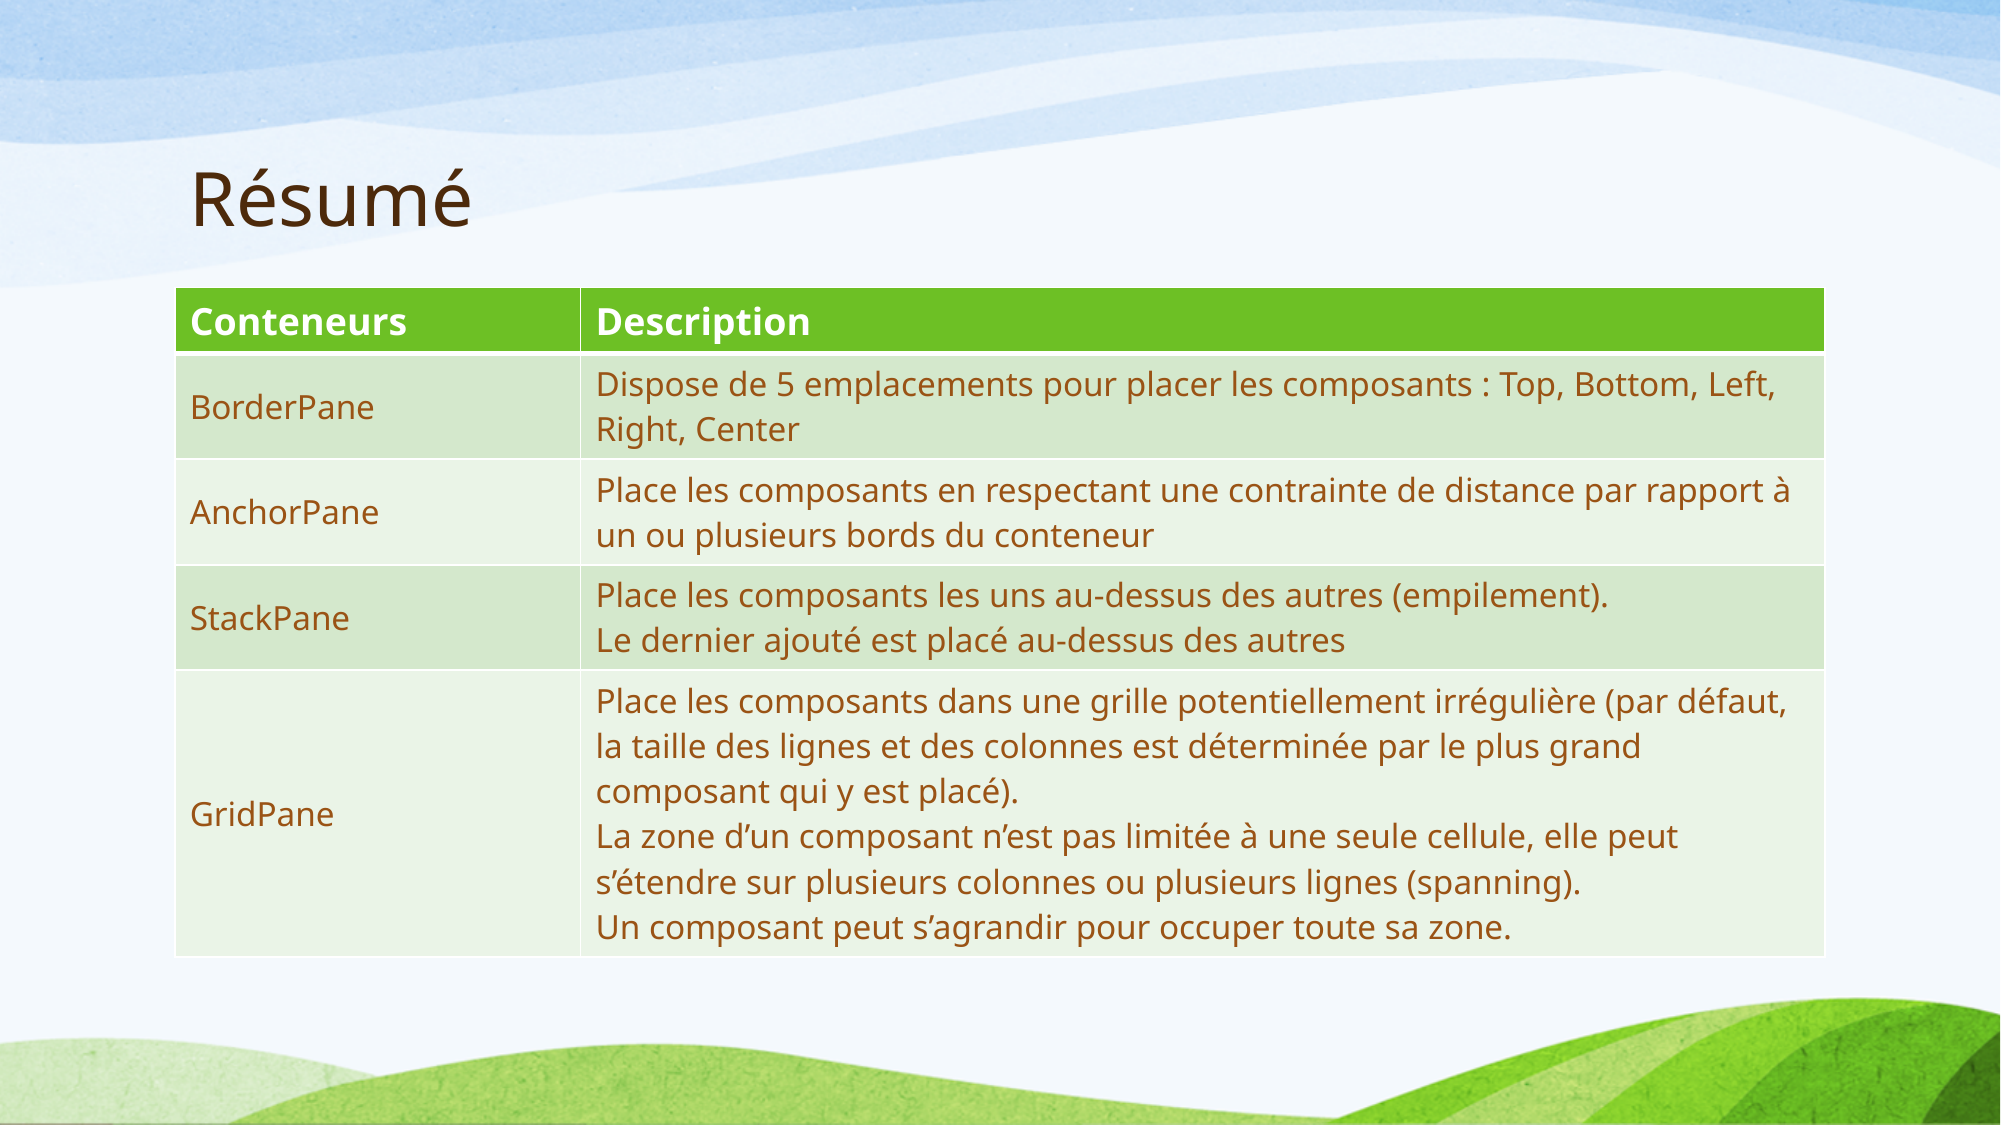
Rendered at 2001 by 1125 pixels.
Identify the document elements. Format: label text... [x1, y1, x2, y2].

table_header Conteneurs [176, 288, 580, 351]
table_cell Place les composants en respectant une contrainte de distance par rapport à un ou plusieurs bords du conteneur [581, 460, 1824, 564]
table_cell Dispose de 5 emplacements pour placer les composants : Top, Bottom, Left, Right, Center [581, 356, 1824, 458]
table_cell StackPane [176, 566, 580, 669]
title Résumé [174, 50, 1825, 250]
table_header Description [581, 288, 1824, 351]
table_cell BorderPane [176, 356, 580, 458]
table_cell Place les composants les uns au-dessus des autres (empilement). Le dernier ajouté est placé au-dessus des autres [581, 566, 1824, 669]
table_cell AnchorPane [176, 460, 580, 564]
table_cell Place les composants dans une grille potentiellement irrégulière (par défaut, la taille des lignes et des colonnes est déterminée par le plus grand composant qui y est placé). La zone d’un composant n’est pas limitée à une seule cellule, elle peut s’étendre sur plusieurs colonnes ou plusieurs lignes (spanning). Un composant peut s’agrandir pour occuper toute sa zone. [581, 671, 1824, 956]
table_cell GridPane [176, 671, 580, 956]
picture [0, 0, 2001, 1125]
